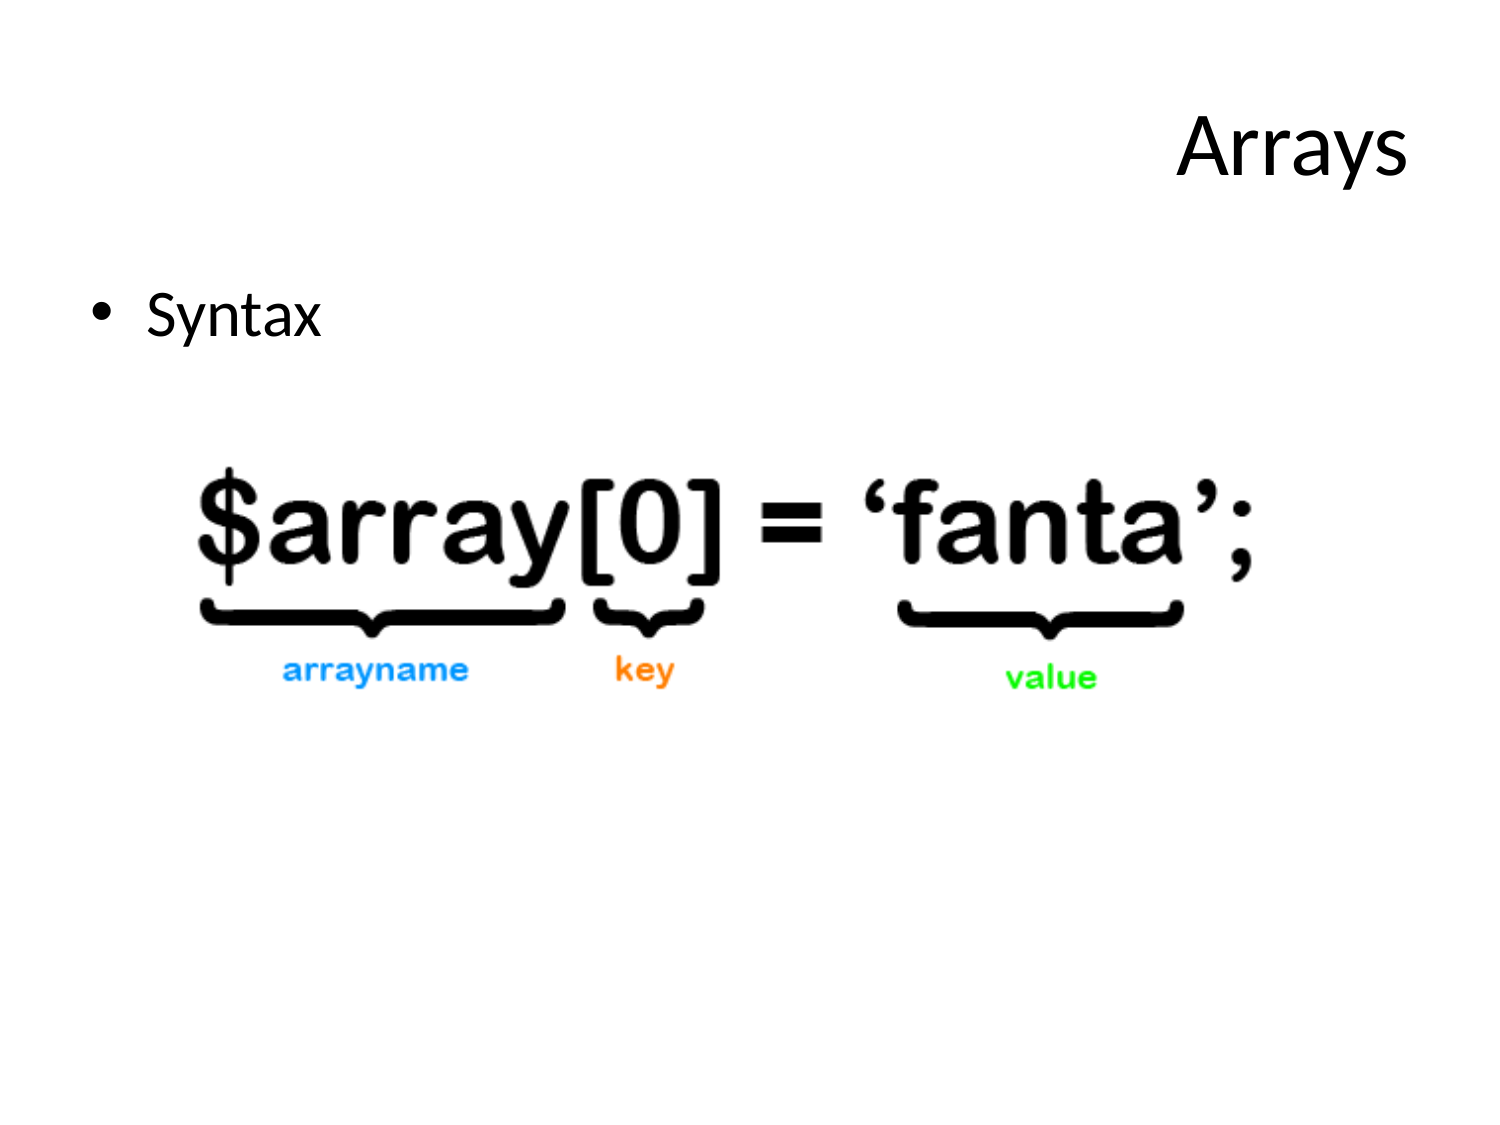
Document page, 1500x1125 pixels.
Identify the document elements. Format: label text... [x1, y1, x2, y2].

title Arrays [75, 45, 1425, 233]
picture [159, 420, 1299, 722]
list Syntax [75, 262, 1425, 1005]
